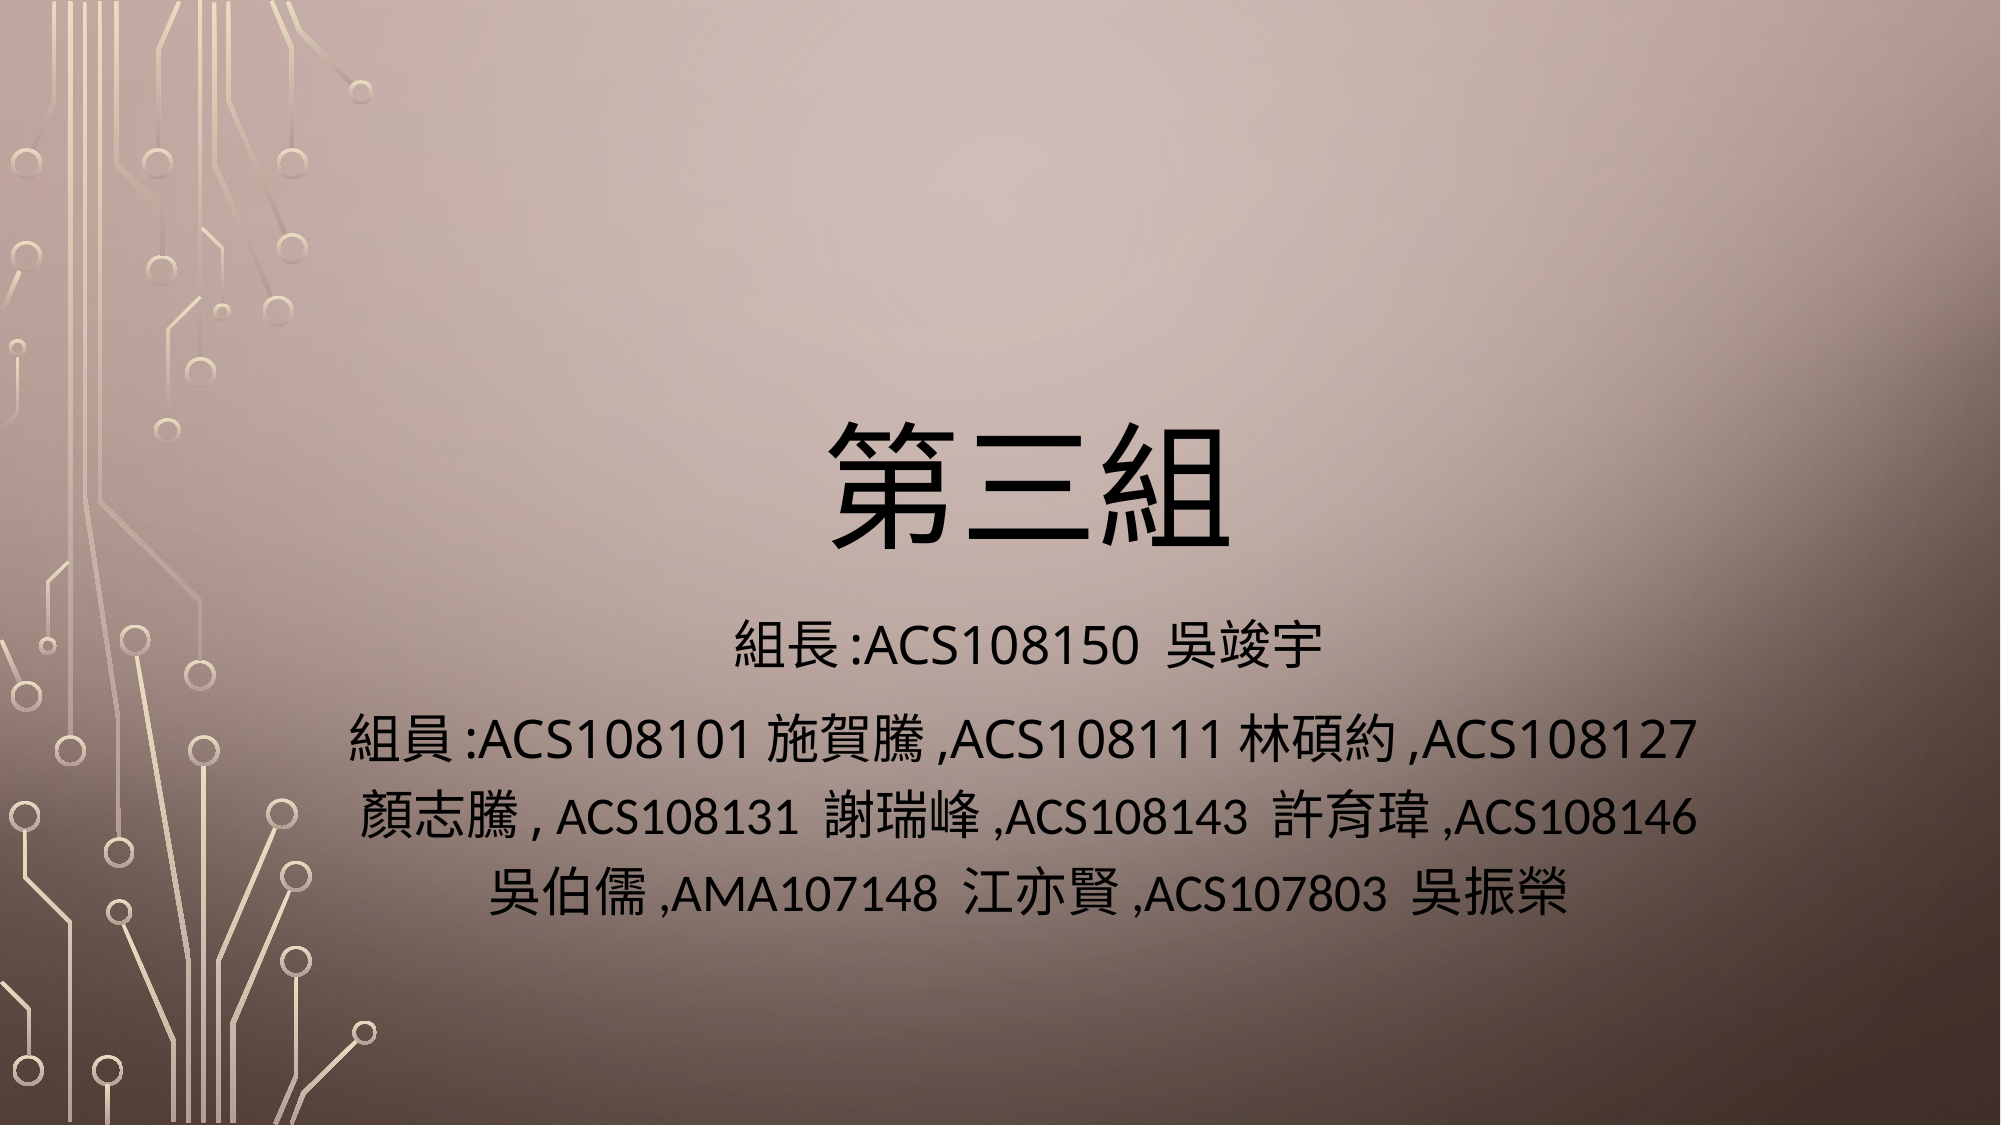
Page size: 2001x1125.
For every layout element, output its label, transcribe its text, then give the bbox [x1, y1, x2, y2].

title 第三組 [307, 184, 1750, 576]
subtitle 組長:ACS108150 吳竣宇 組員:ACS108101施賀騰,acs108111林碩約,ACS108127顏志騰, ACS108131 謝瑞峰,ACS108143 許育瑋,ACS108146 吳伯儒,AMA107148 江亦賢,ACS107803 吳振榮 [307, 590, 1750, 983]
